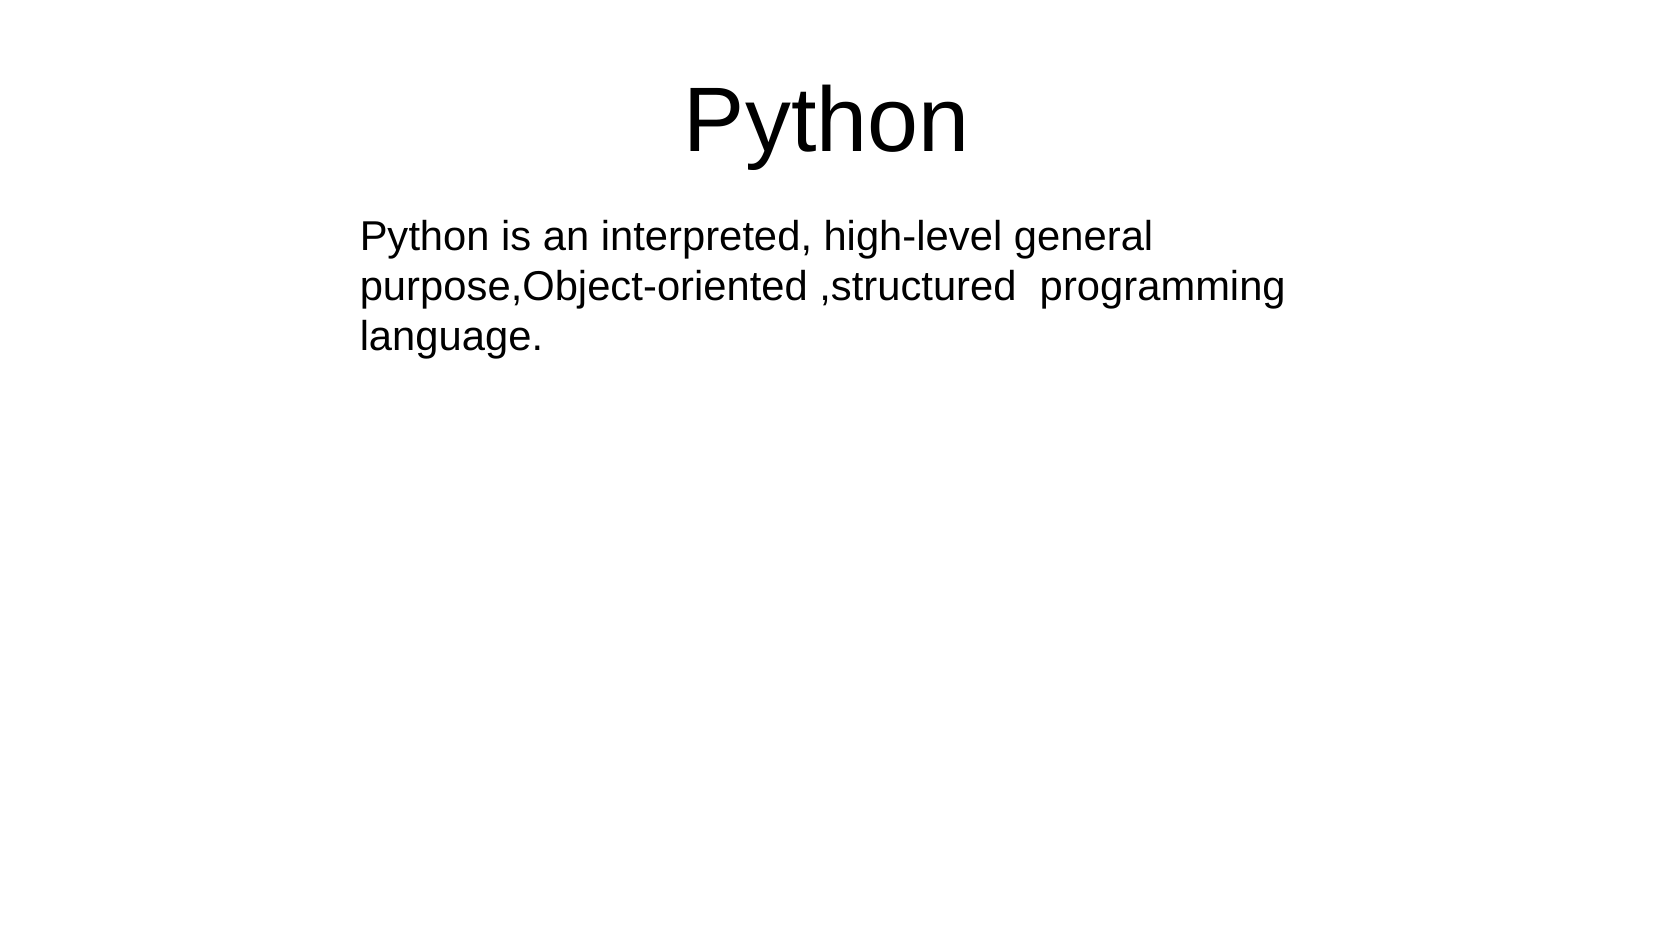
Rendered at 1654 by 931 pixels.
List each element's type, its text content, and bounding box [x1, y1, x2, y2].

text_box Python is an interpreted, high-level general purpose,Object-oriented ,structured programming language. [345, 201, 1309, 660]
text_box Python [82, 37, 1571, 193]
